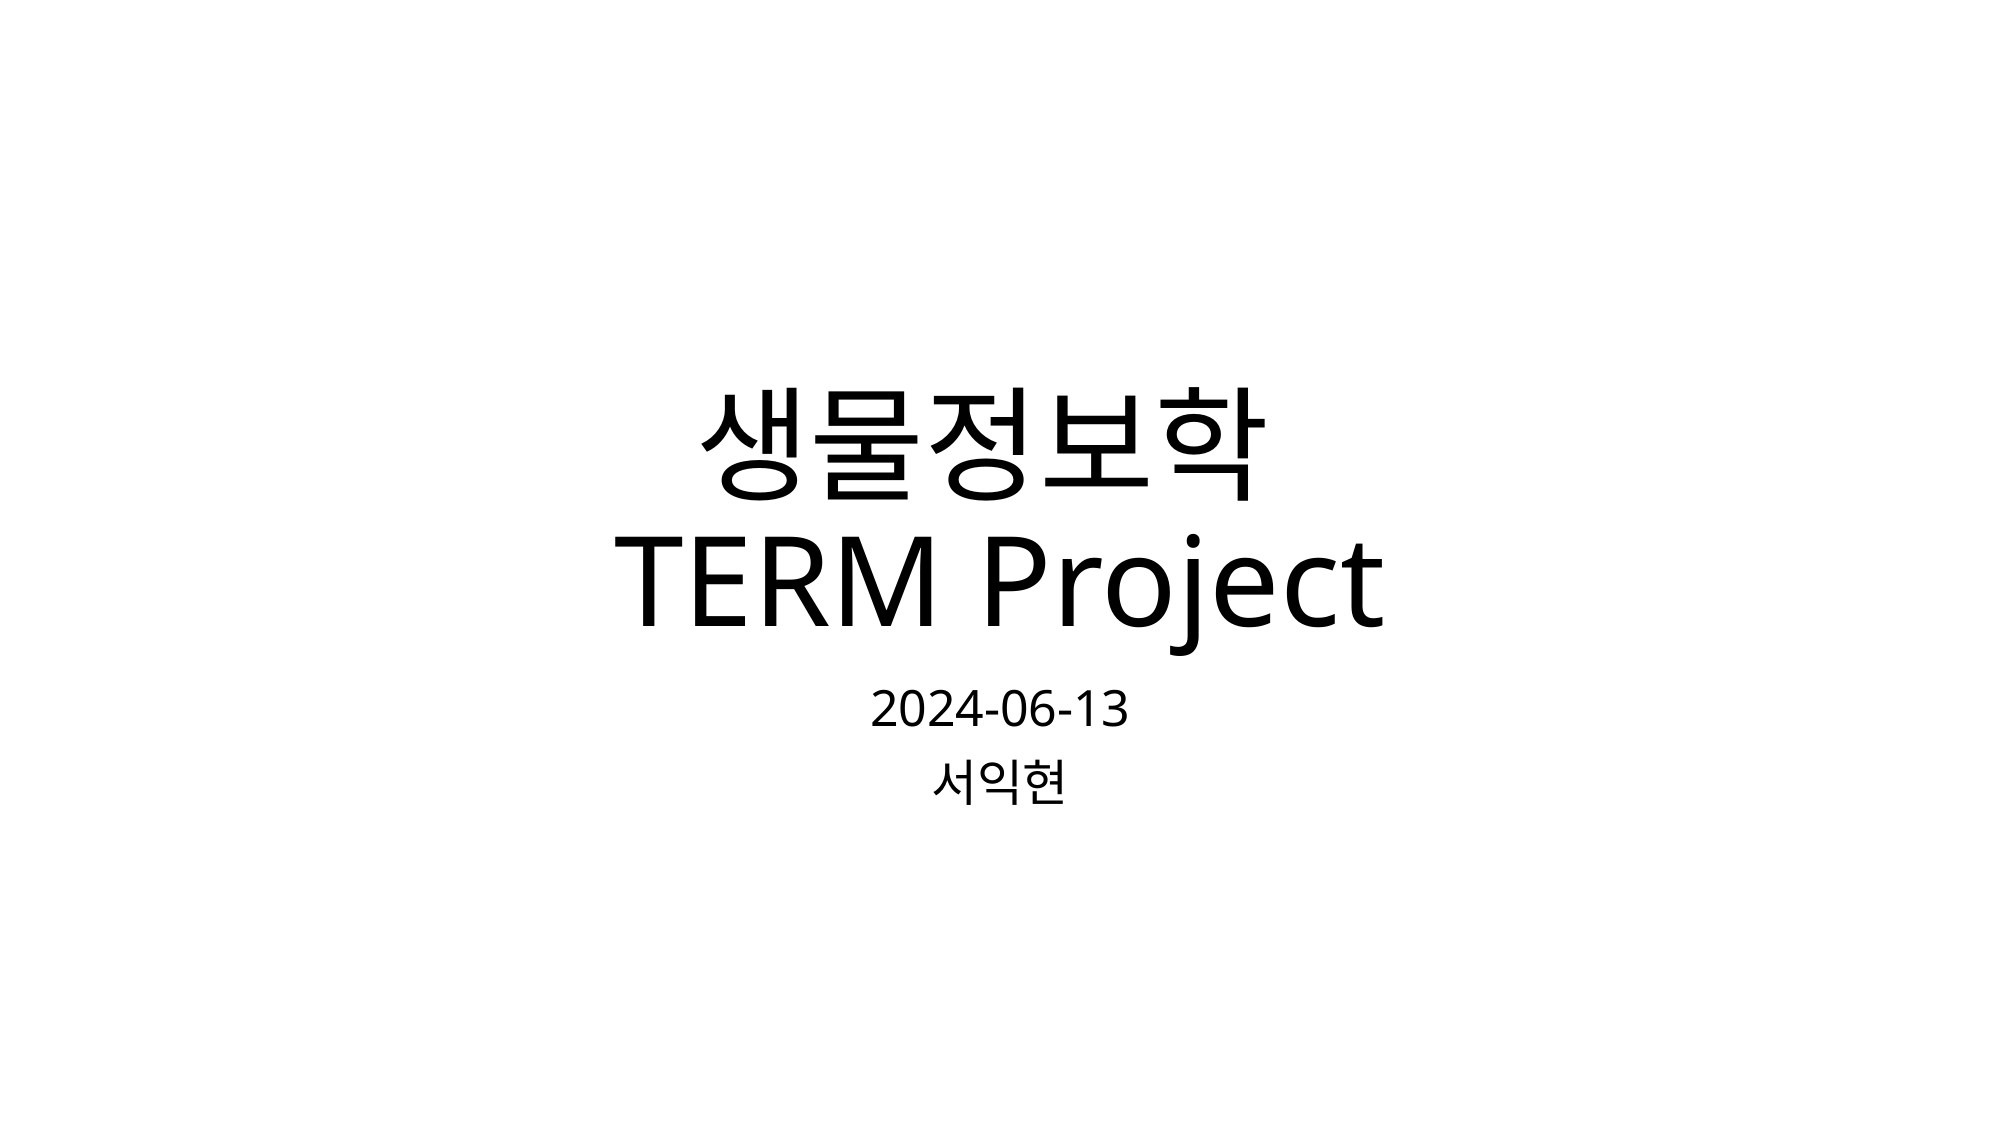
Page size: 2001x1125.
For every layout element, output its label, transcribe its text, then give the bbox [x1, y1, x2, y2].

subtitle 2024-06-13 서익현 [249, 676, 1750, 948]
title 생물정보학 TERM Project [249, 269, 1750, 661]
